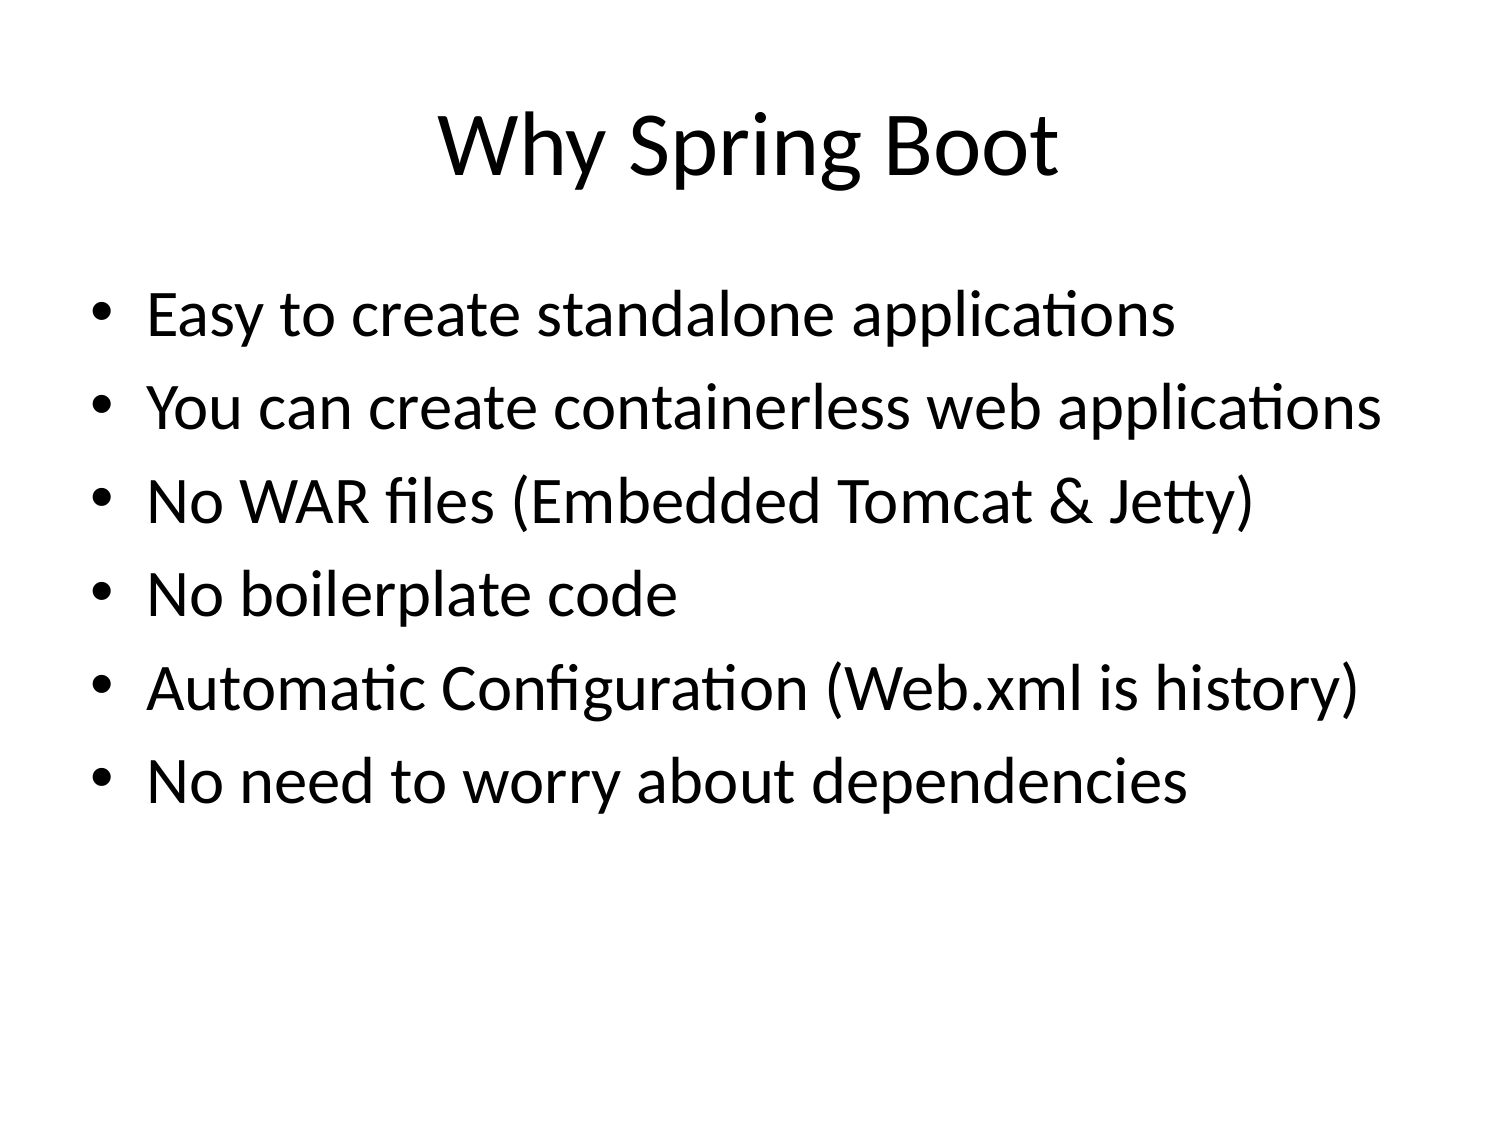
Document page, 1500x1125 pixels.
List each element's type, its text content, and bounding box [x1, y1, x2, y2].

title Why Spring Boot [75, 45, 1425, 233]
list Easy to create standalone applications You can create containerless web applications No WAR files (Embedded Tomcat & Jetty) No boilerplate code Automatic Configuration (Web.xml is history) No need to worry about dependencies [75, 262, 1425, 1005]
